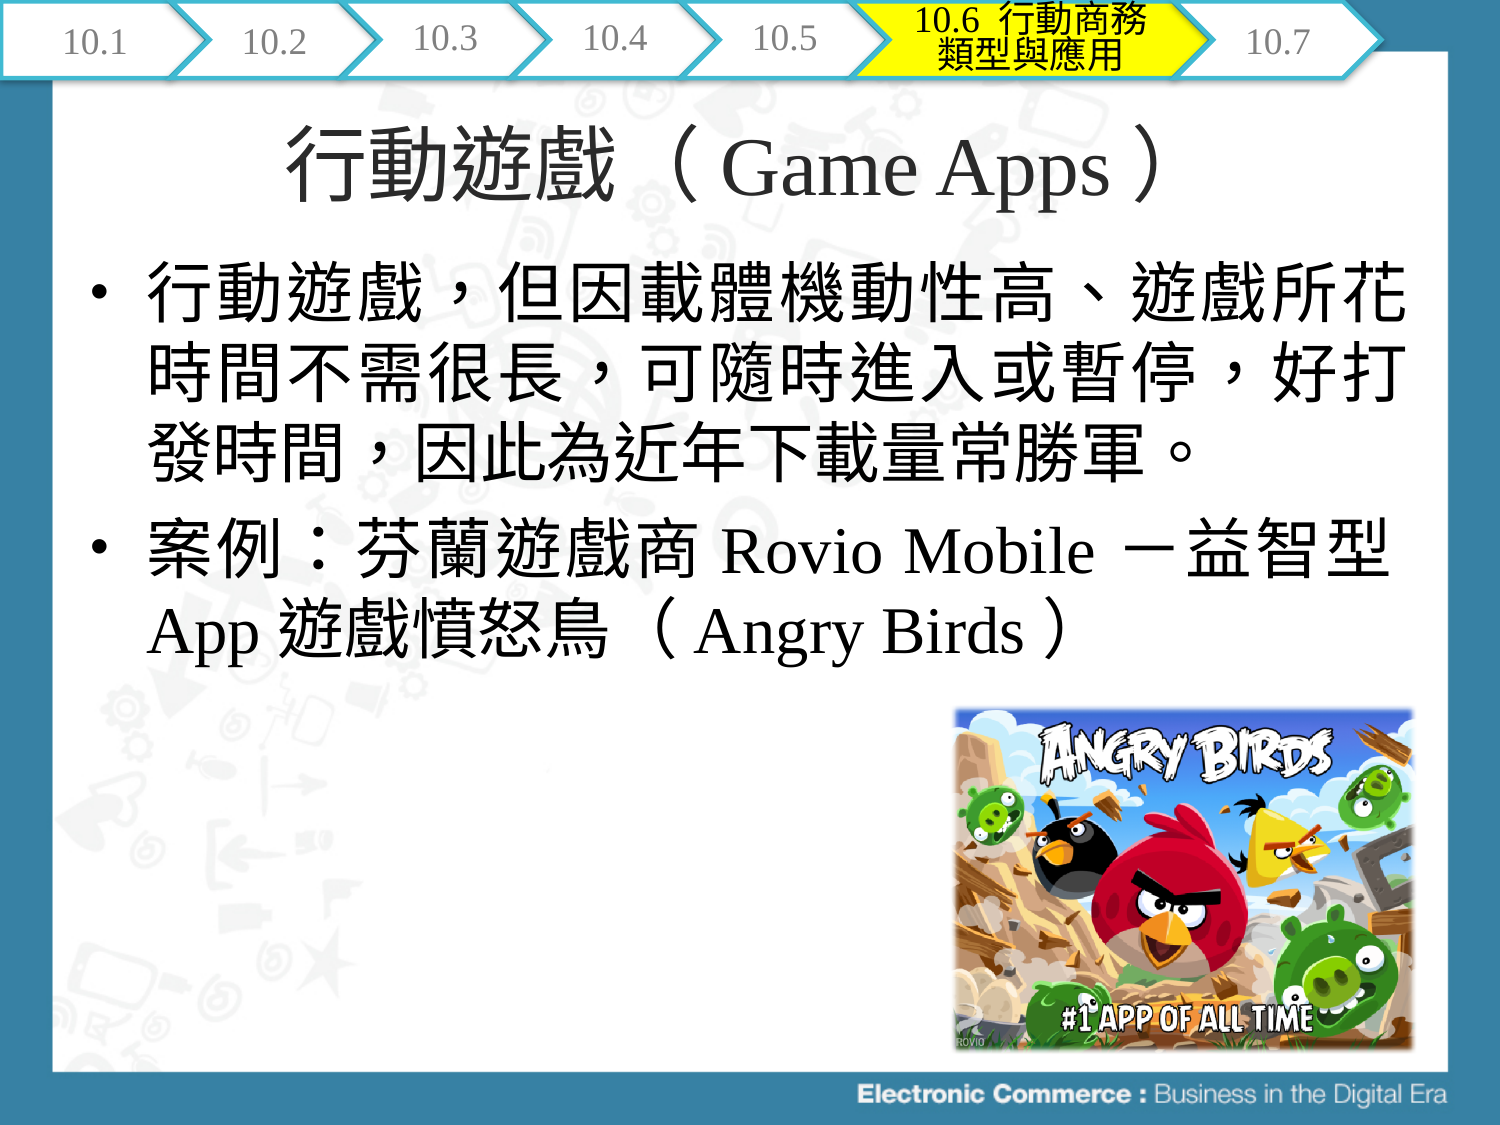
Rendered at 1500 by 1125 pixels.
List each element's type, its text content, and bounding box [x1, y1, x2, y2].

picture [0, 0, 1500, 1125]
picture [949, 703, 1417, 1055]
list 行動遊戲，但因載體機動性高、遊戲所花時間不需很長，可隨時進入或暫停，好打發時間，因此為近年下載量常勝軍。 案例：芬蘭遊戲商Rovio Mobile－益智型App遊戲憤怒鳥（Angry Birds） [75, 243, 1424, 1071]
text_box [652, 0, 730, 731]
title 行動遊戲（Game Apps） [733, 58, 1425, 246]
title 行動遊戲（Game Apps） [74, 88, 647, 246]
